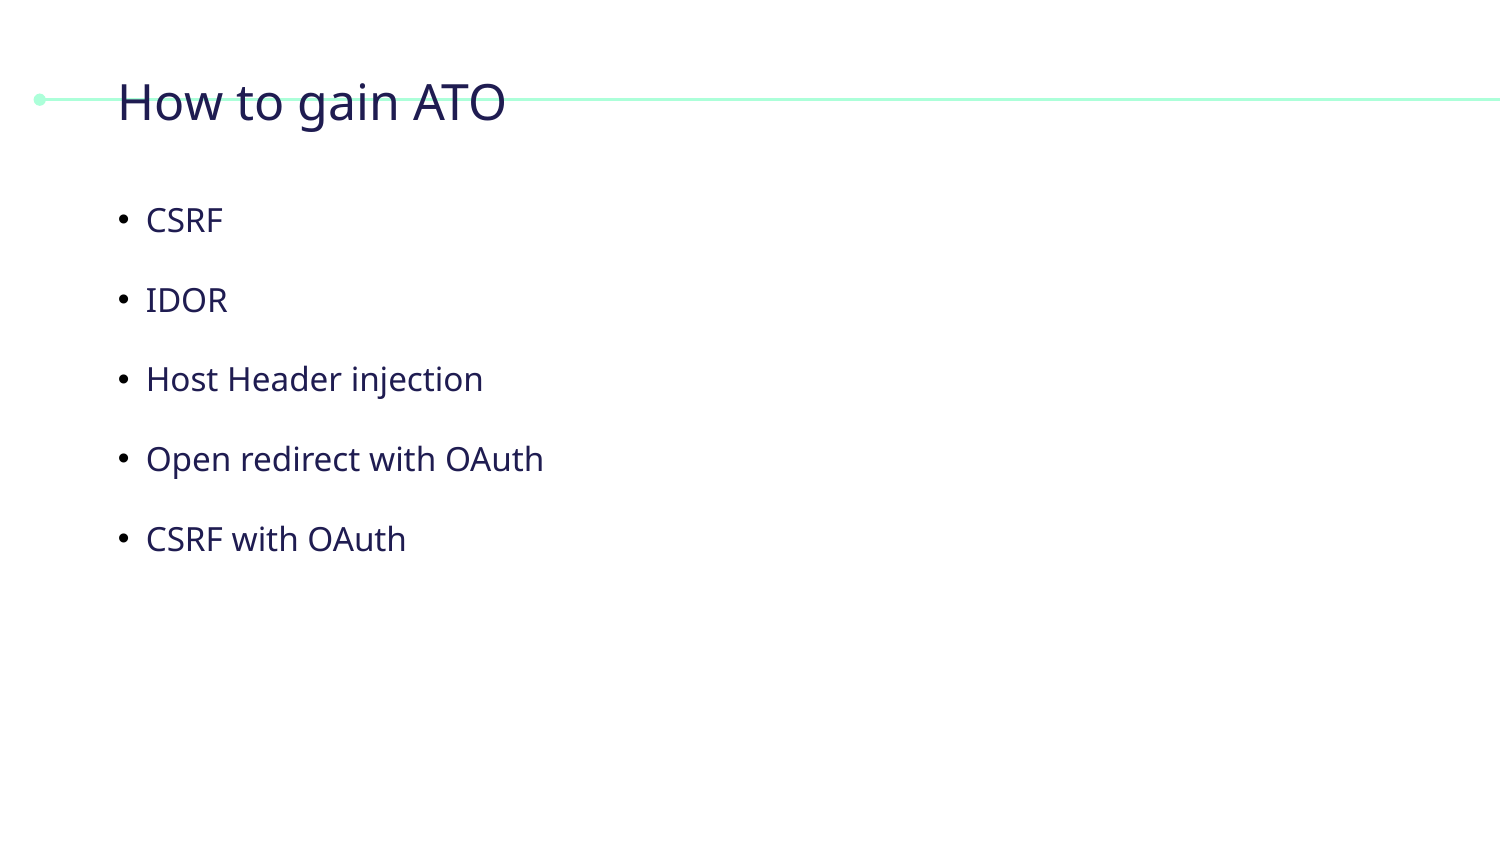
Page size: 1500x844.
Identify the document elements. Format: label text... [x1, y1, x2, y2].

list CSRF IDOR Host Header injection Open redirect with OAuth CSRF with OAuth [102, 144, 1304, 680]
title How to gain ATO [102, 55, 1101, 144]
